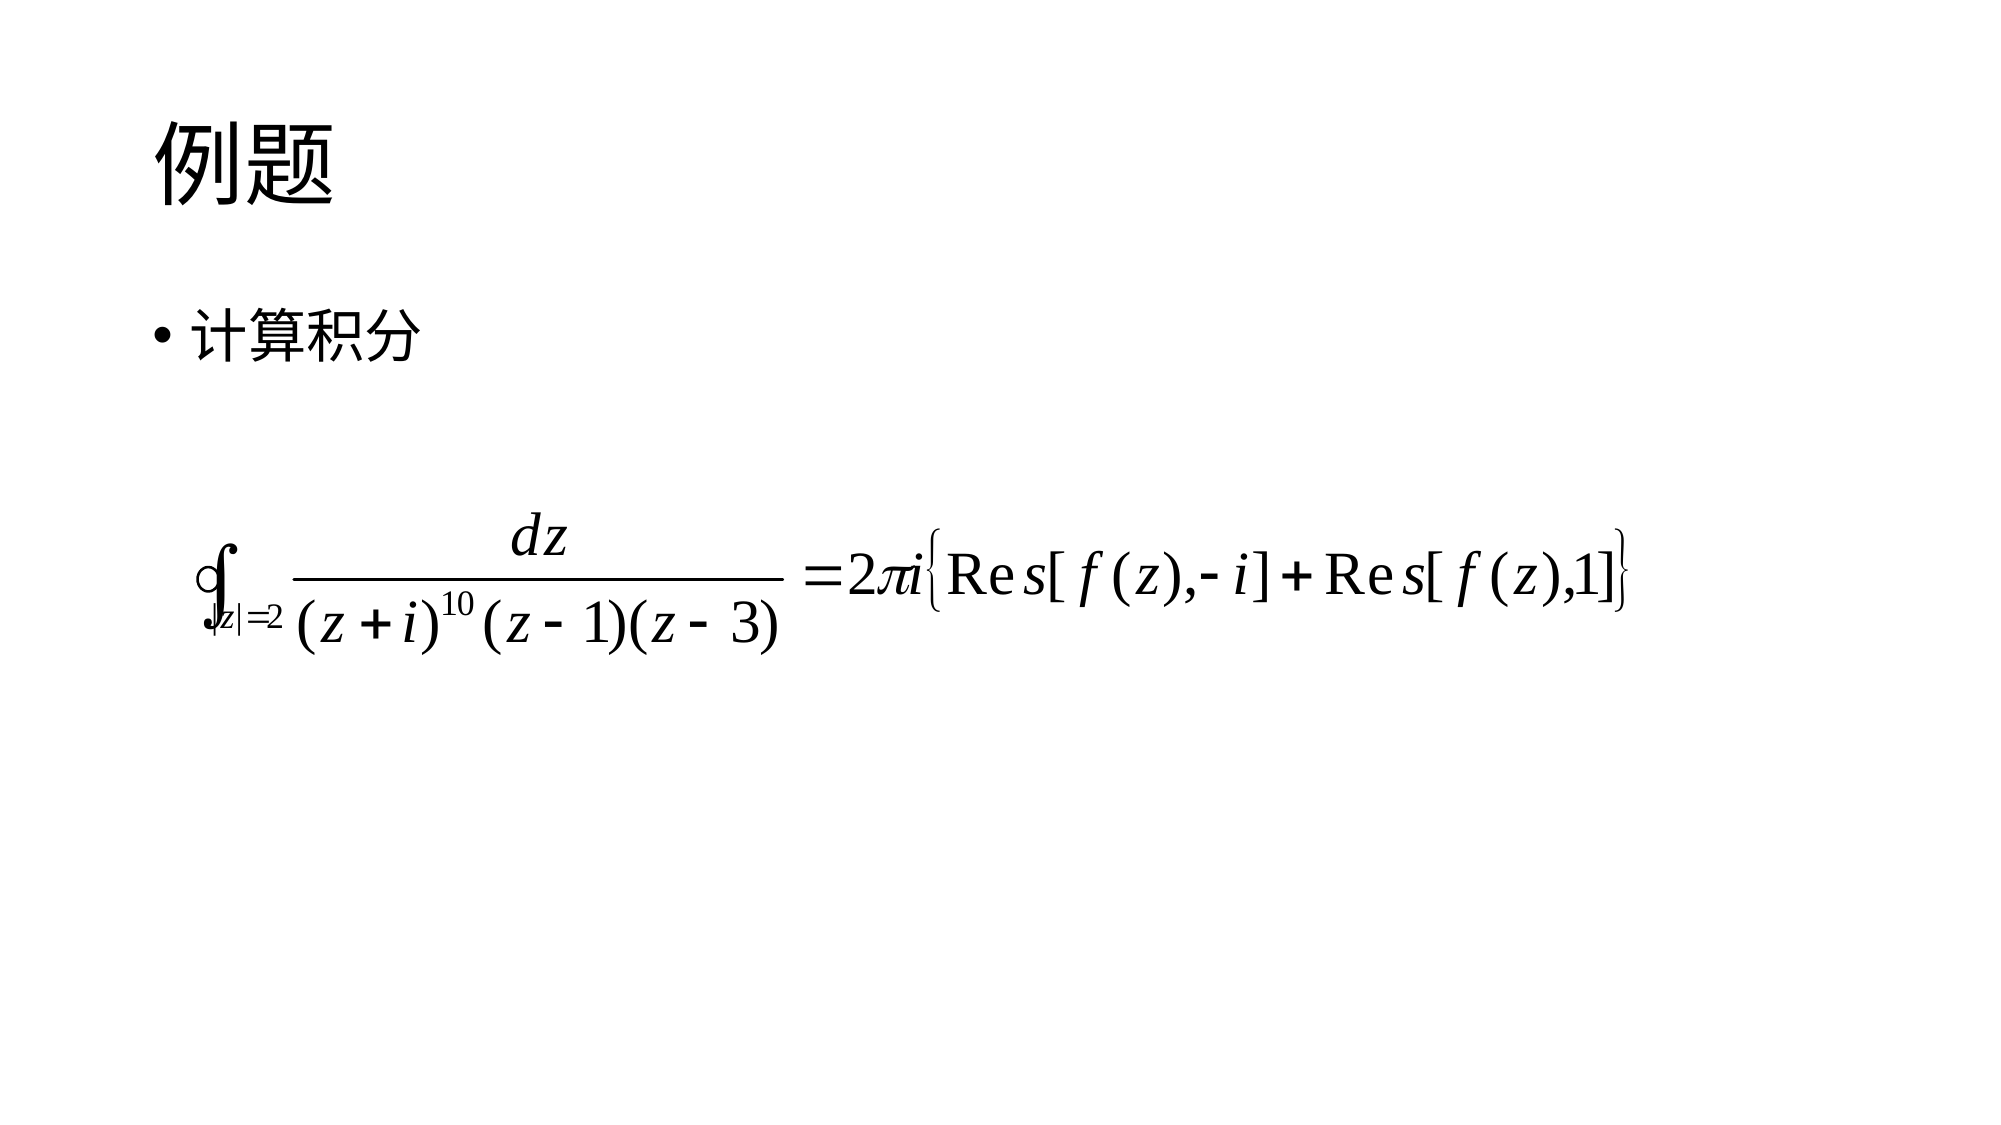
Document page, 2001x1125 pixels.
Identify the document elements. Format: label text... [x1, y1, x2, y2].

title 例题 [137, 59, 1863, 278]
list 计算积分 [137, 299, 1863, 1014]
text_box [184, 497, 1647, 666]
